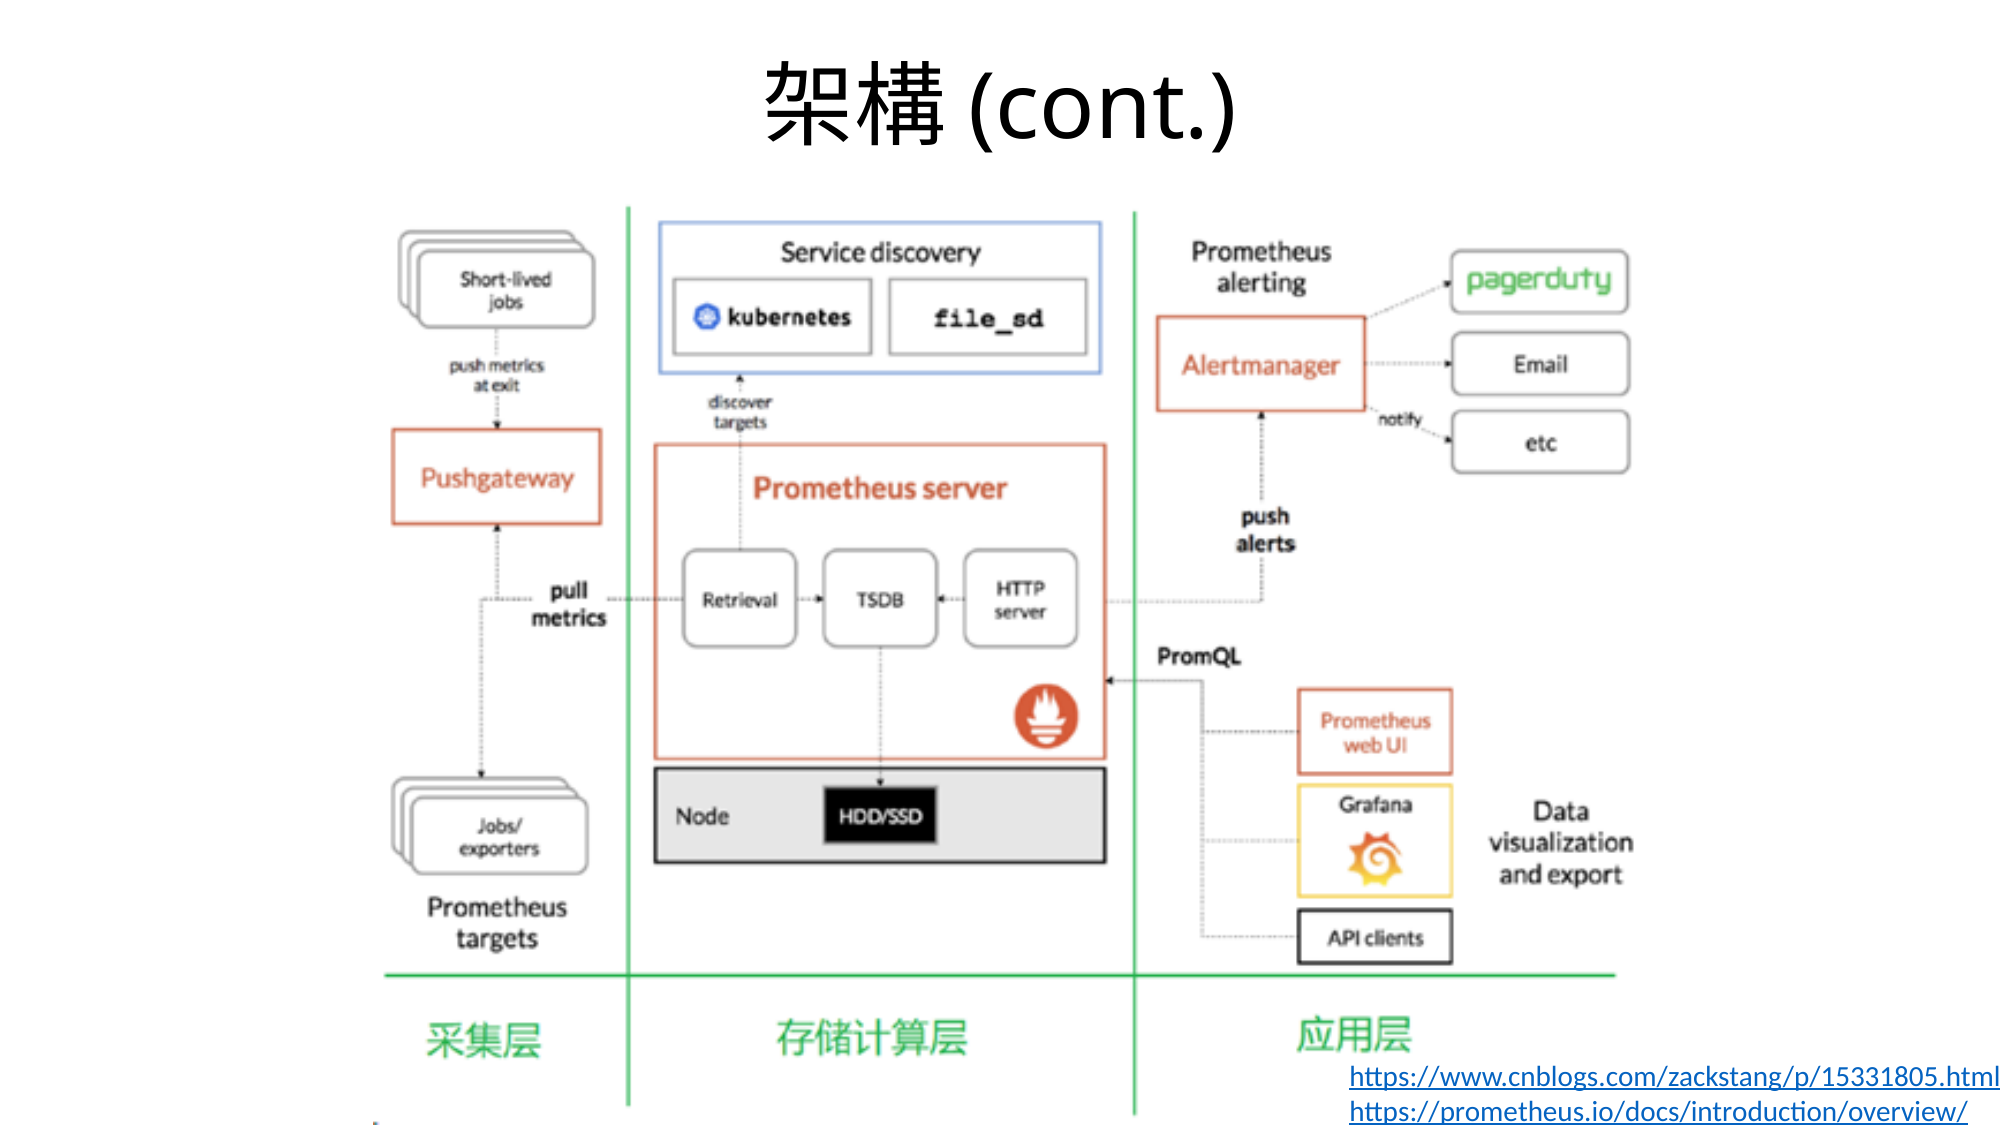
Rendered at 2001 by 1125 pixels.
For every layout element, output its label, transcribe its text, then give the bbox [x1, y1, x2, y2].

text_box https://www.cnblogs.com/zackstang/p/15331805.html https://prometheus.io/docs/introduction/overview/ [1650, 1049, 2000, 1125]
title 架構(cont.) [137, 0, 1863, 218]
picture [373, 189, 1650, 1125]
